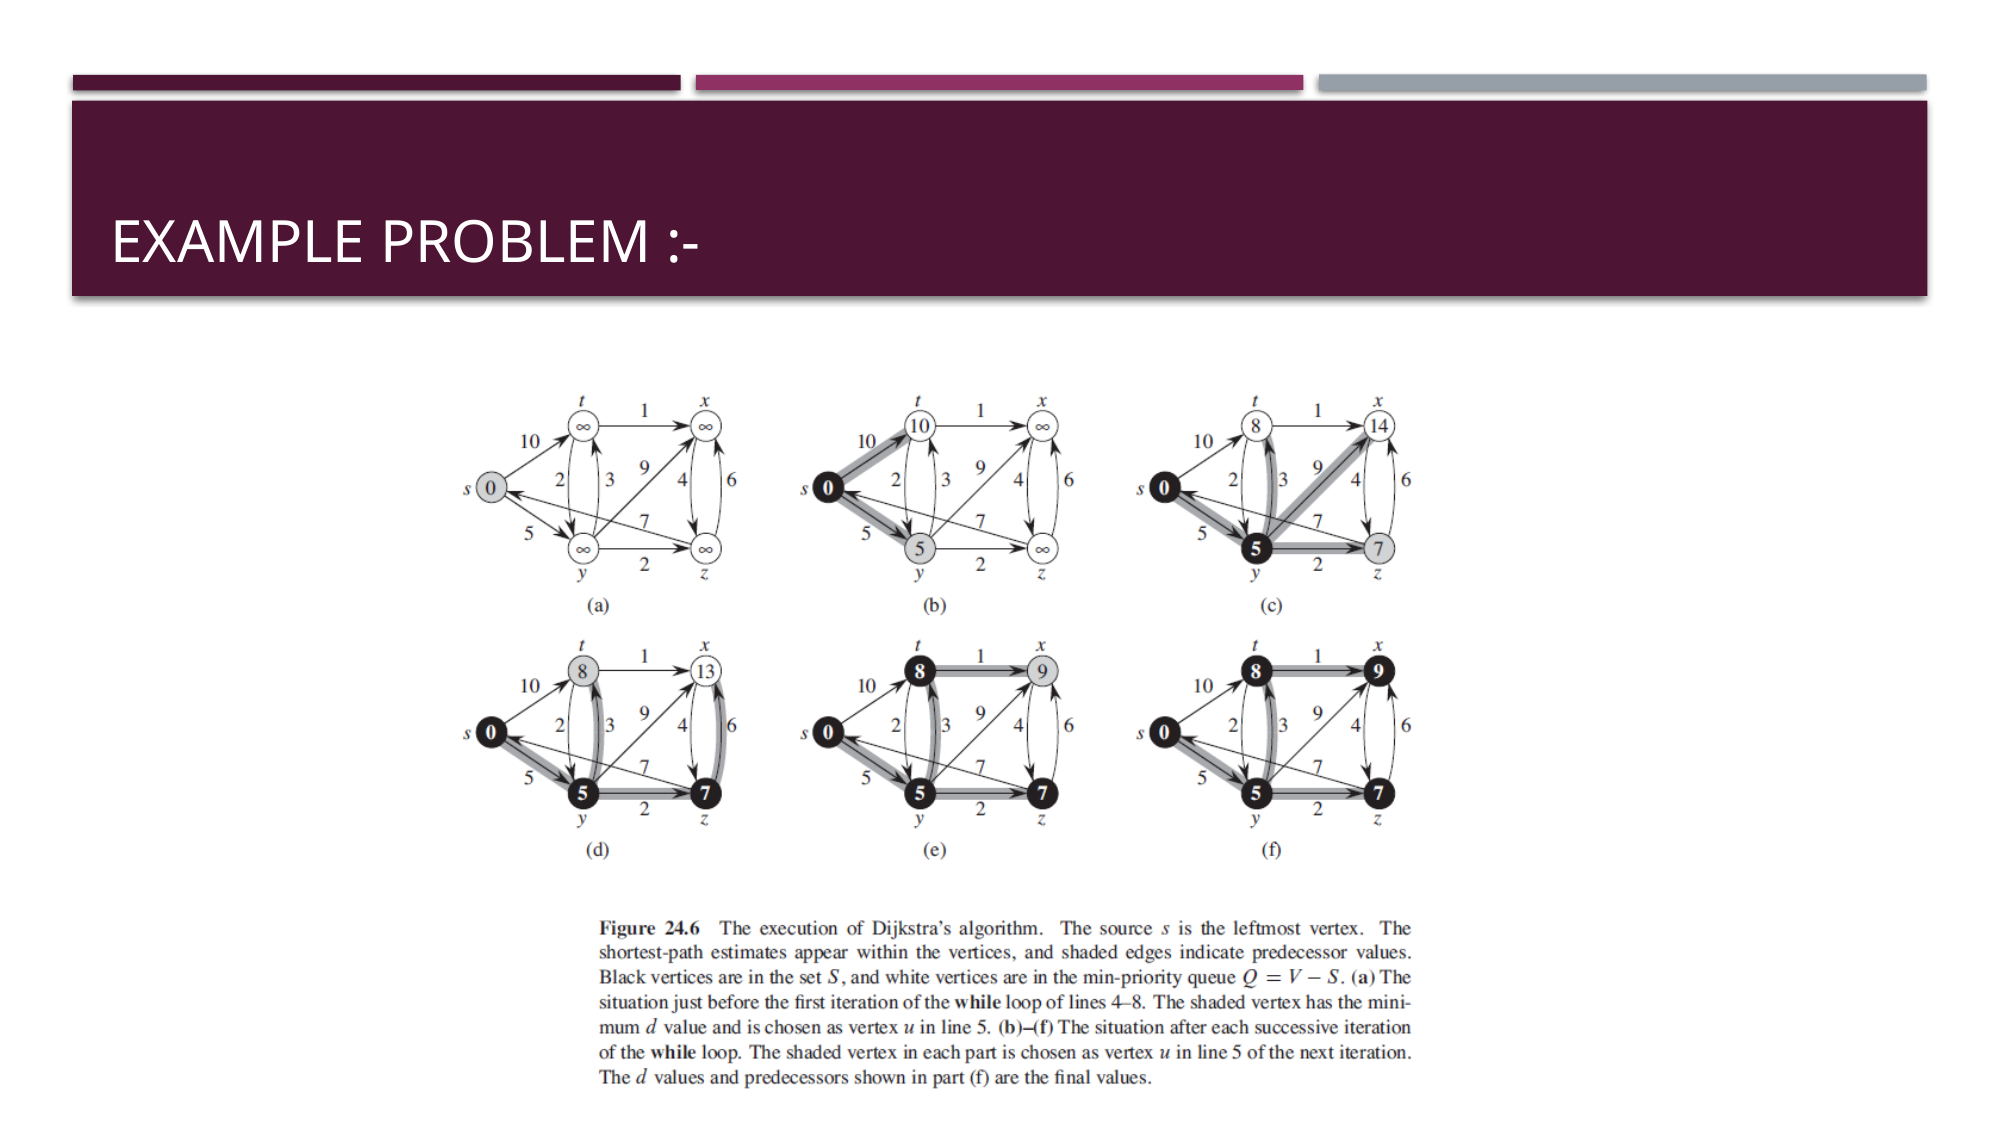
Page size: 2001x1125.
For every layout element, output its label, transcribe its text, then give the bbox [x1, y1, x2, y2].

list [443, 379, 1444, 1098]
title Example problem :- [95, 115, 1905, 282]
